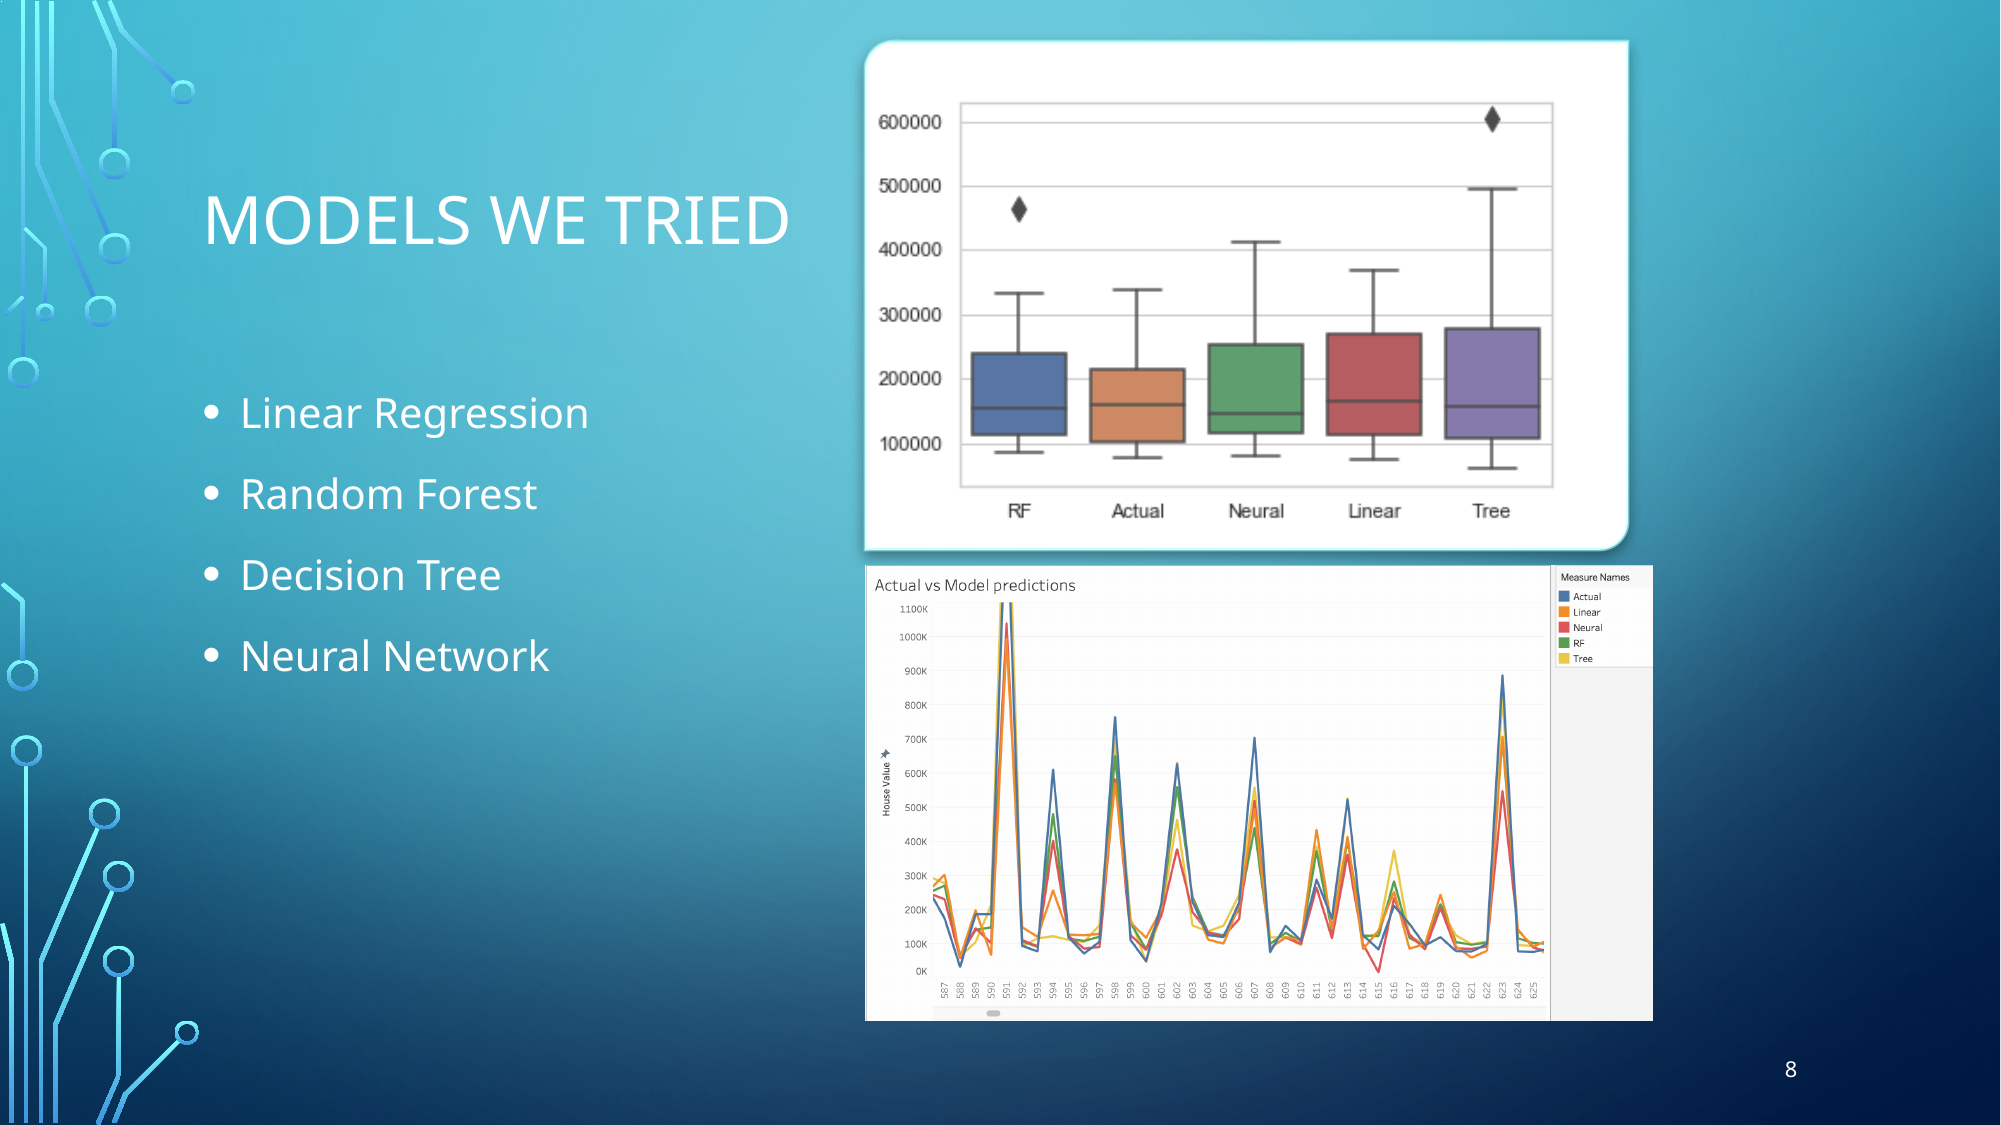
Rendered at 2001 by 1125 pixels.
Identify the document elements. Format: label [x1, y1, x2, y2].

picture [201, 0, 2000, 1125]
text_box [0, 0, 201, 1125]
